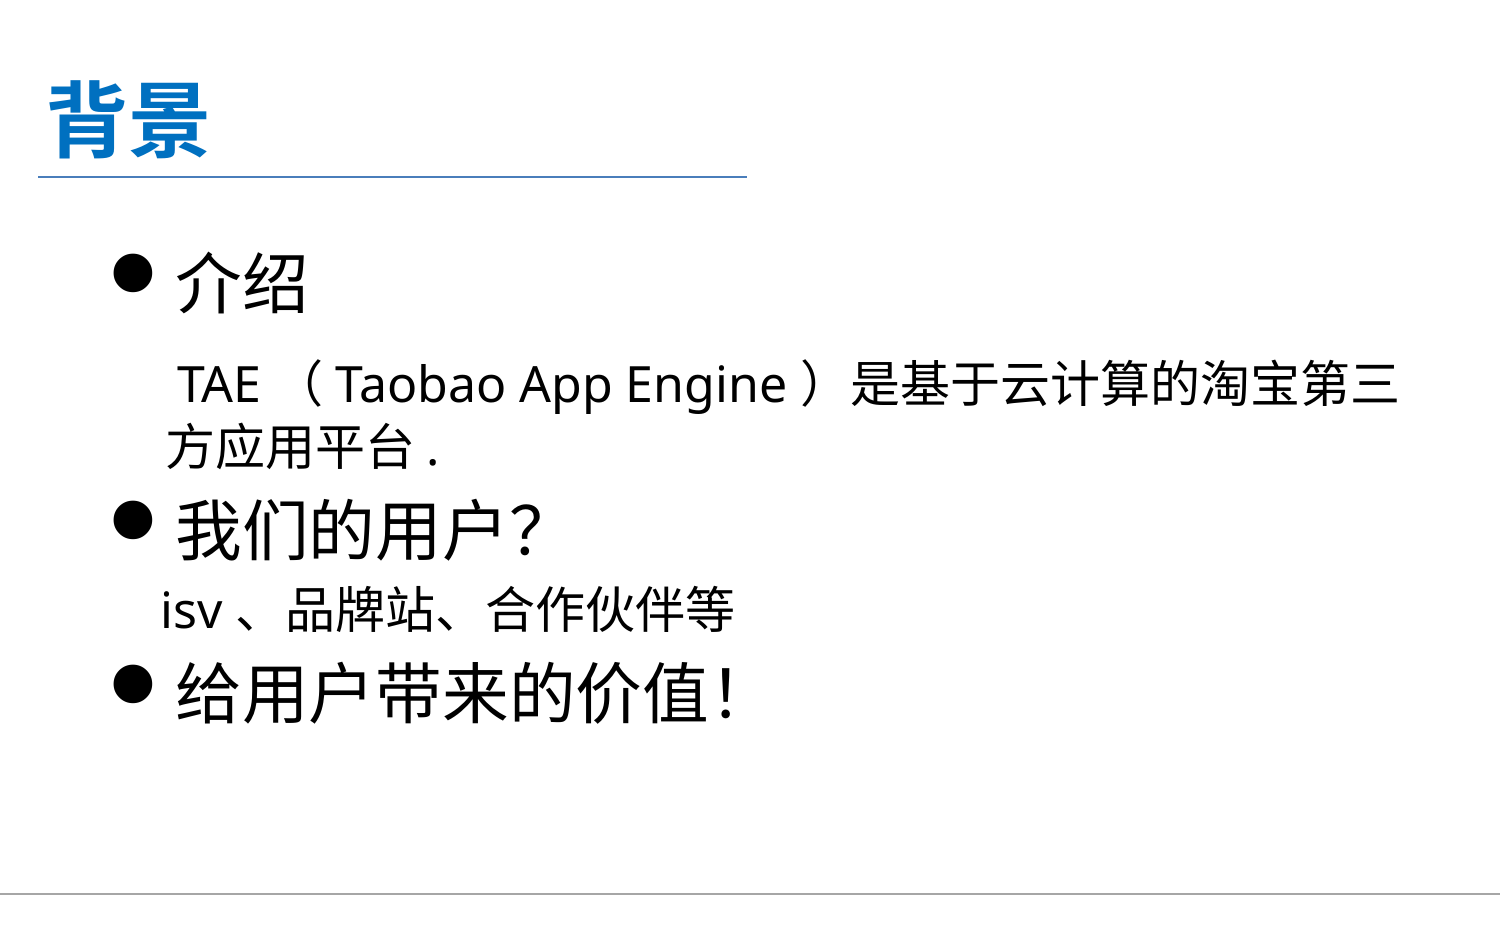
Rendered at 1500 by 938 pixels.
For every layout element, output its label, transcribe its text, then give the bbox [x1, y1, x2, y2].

text_box 背景 [30, 60, 227, 176]
list 介绍 TAE（Taobao App Engine）是基于云计算的淘宝第三方应用平台. 我们的用户？ isv、品牌站、合作伙伴等 给用户带来的价值！ [93, 234, 1430, 809]
